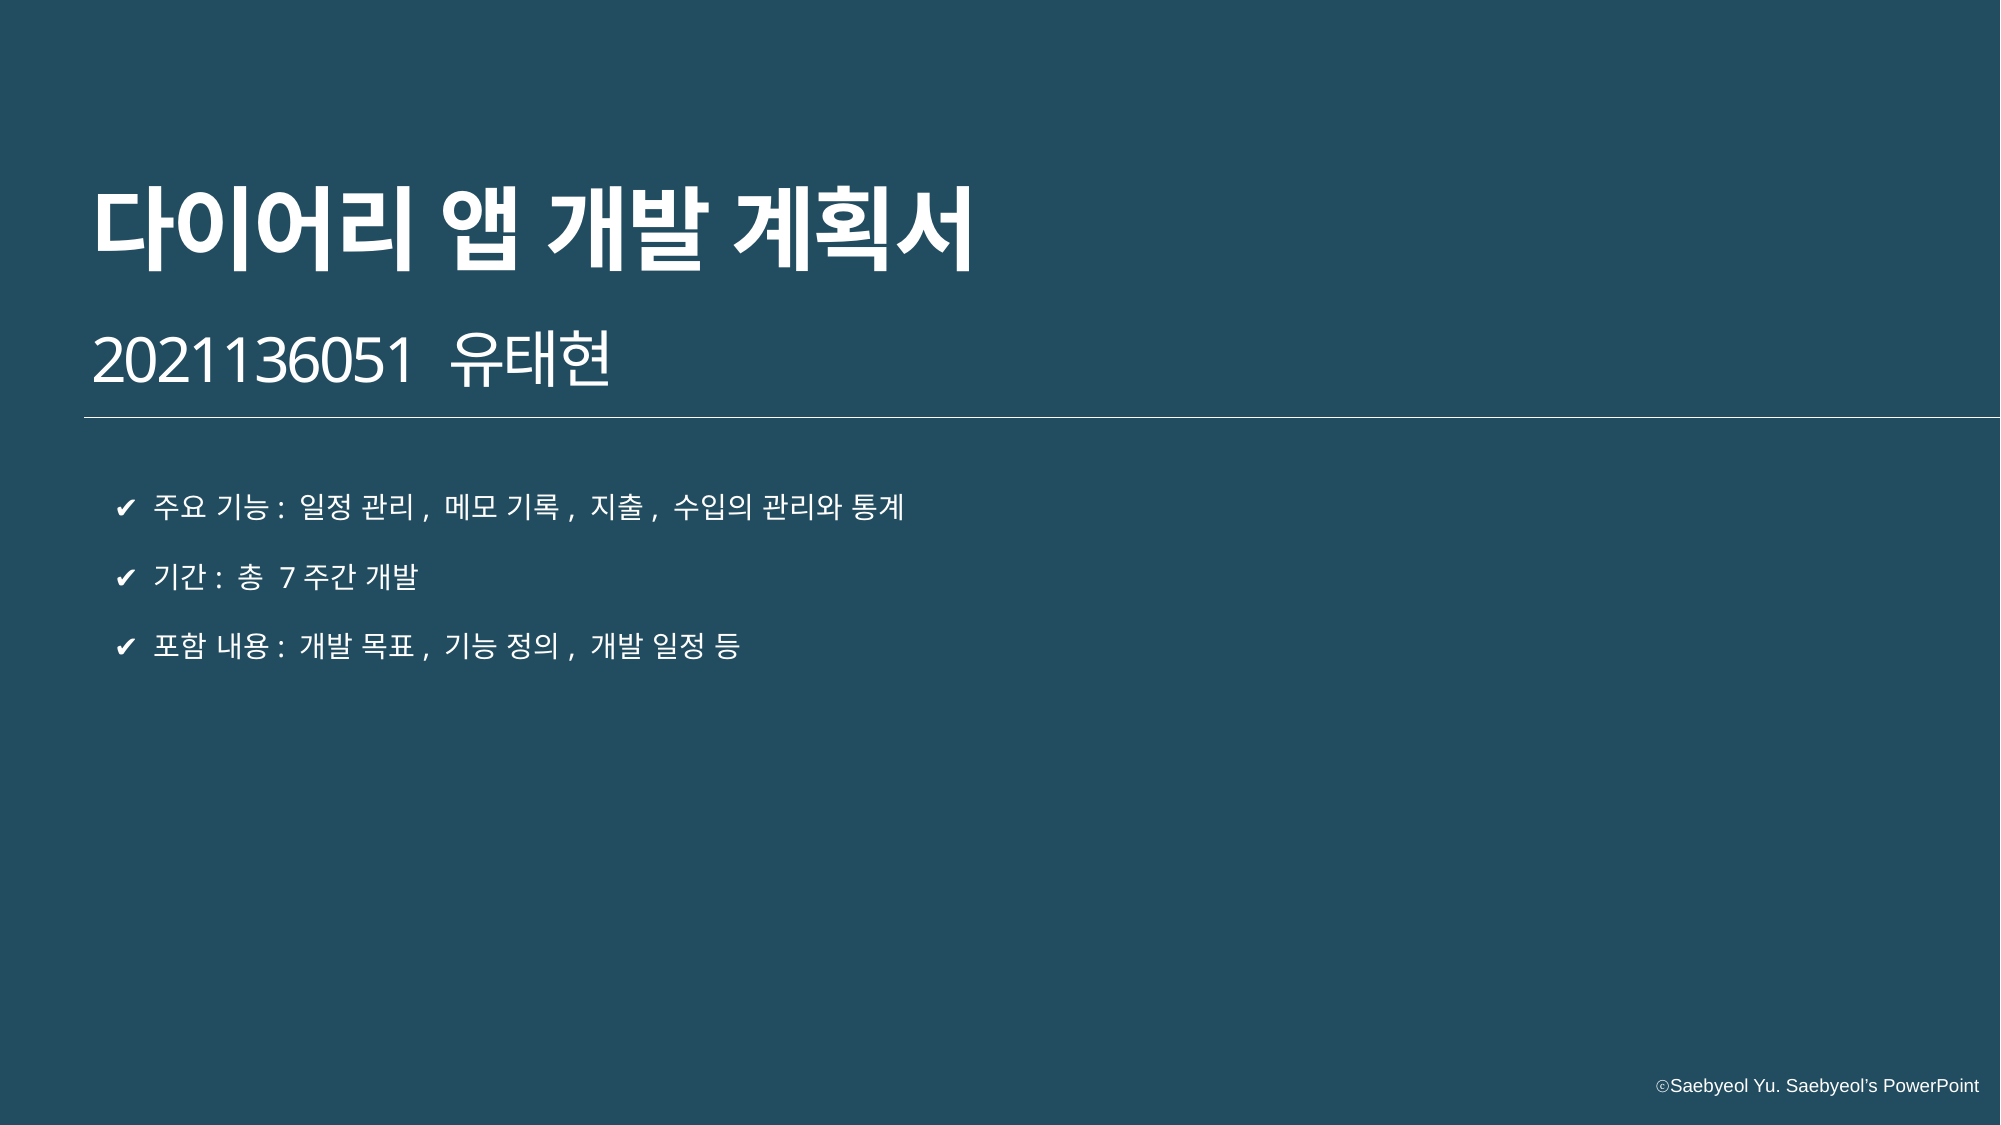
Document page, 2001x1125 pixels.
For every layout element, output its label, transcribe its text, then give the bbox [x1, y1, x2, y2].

text_box ✔ 주요 기능: 일정 관리, 메모 기록, 지출, 수입의 관리와 통계 ✔ 기간: 총 7주간 개발 ✔ 포함 내용: 개발 목표, 기능 정의, 개발 일정 등 [99, 446, 938, 707]
text_box 다이어리 앱 개발 계획서 2021136051 유태현 [76, 109, 1089, 402]
